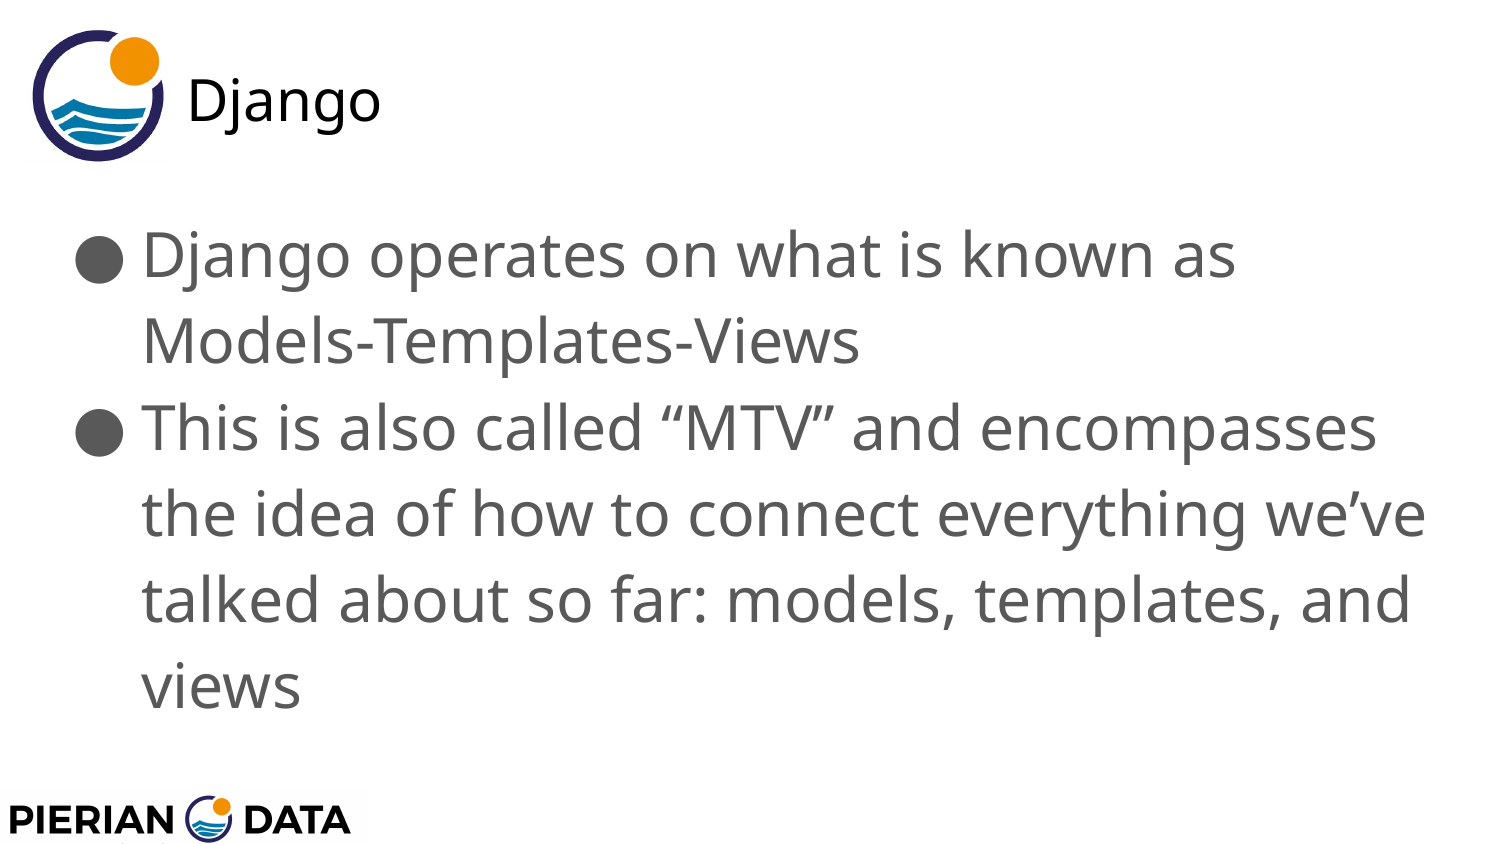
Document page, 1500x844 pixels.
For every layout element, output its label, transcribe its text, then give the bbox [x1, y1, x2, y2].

picture [24, 24, 172, 167]
list Django operates on what is known as Models-Templates-Views This is also called “MTV” and encompasses the idea of how to connect everything we’ve talked about so far: models, templates, and views [51, 189, 1449, 750]
title Django [176, 48, 1449, 143]
picture [0, 787, 368, 844]
